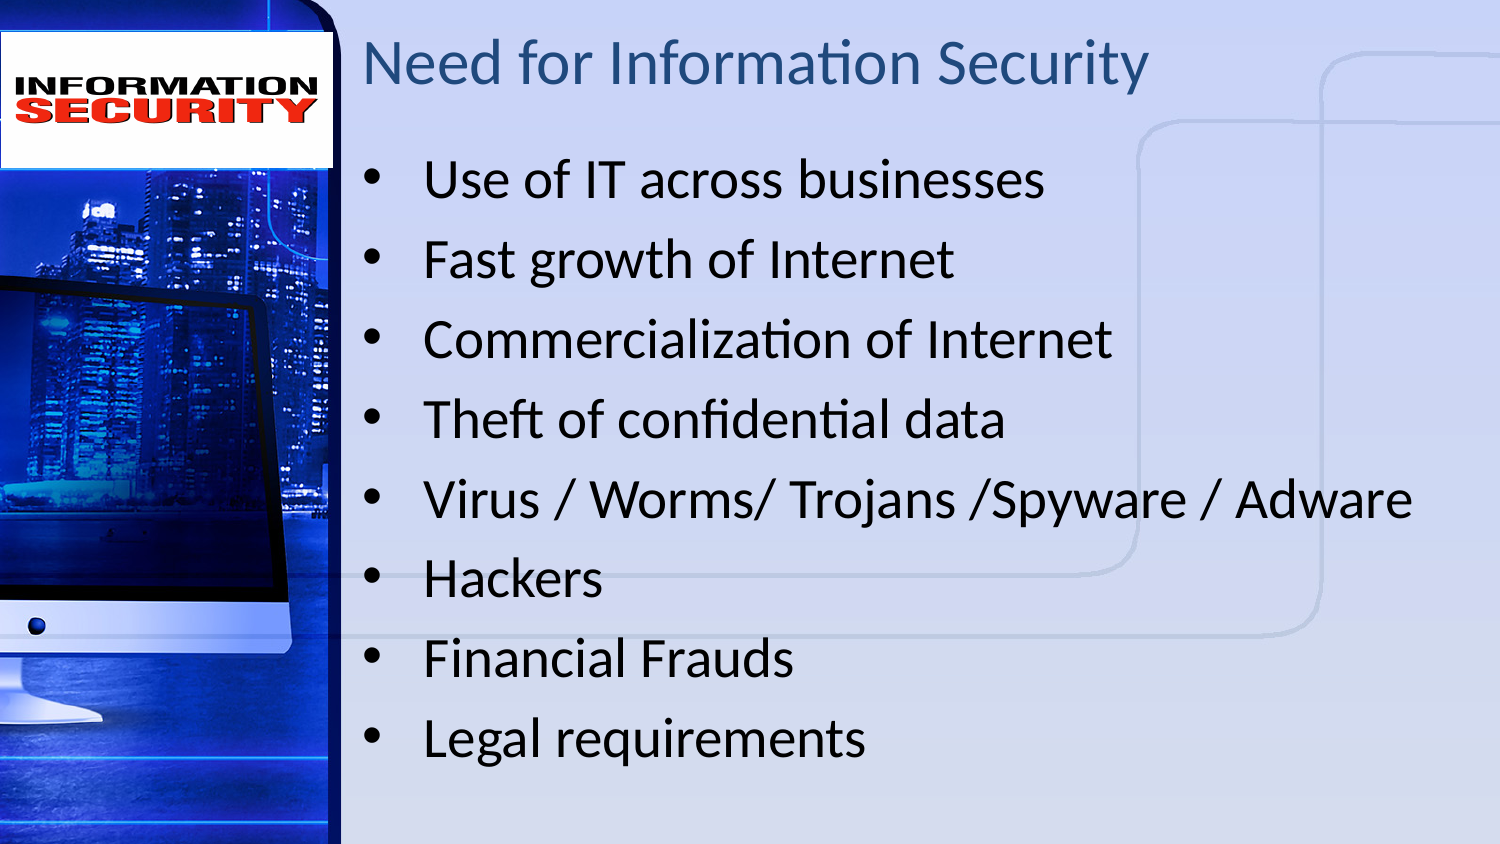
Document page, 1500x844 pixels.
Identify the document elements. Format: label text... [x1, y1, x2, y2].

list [0, 32, 333, 168]
title Need for Information Security [347, 11, 1427, 106]
picture [0, 0, 1500, 844]
text_box Use of IT across businesses Fast growth of Internet Commercialization of Internet Theft of confidential data Virus / Worms/ Trojans /Spyware / Adware Hackers Financial Frauds Legal requirements [347, 133, 1442, 785]
